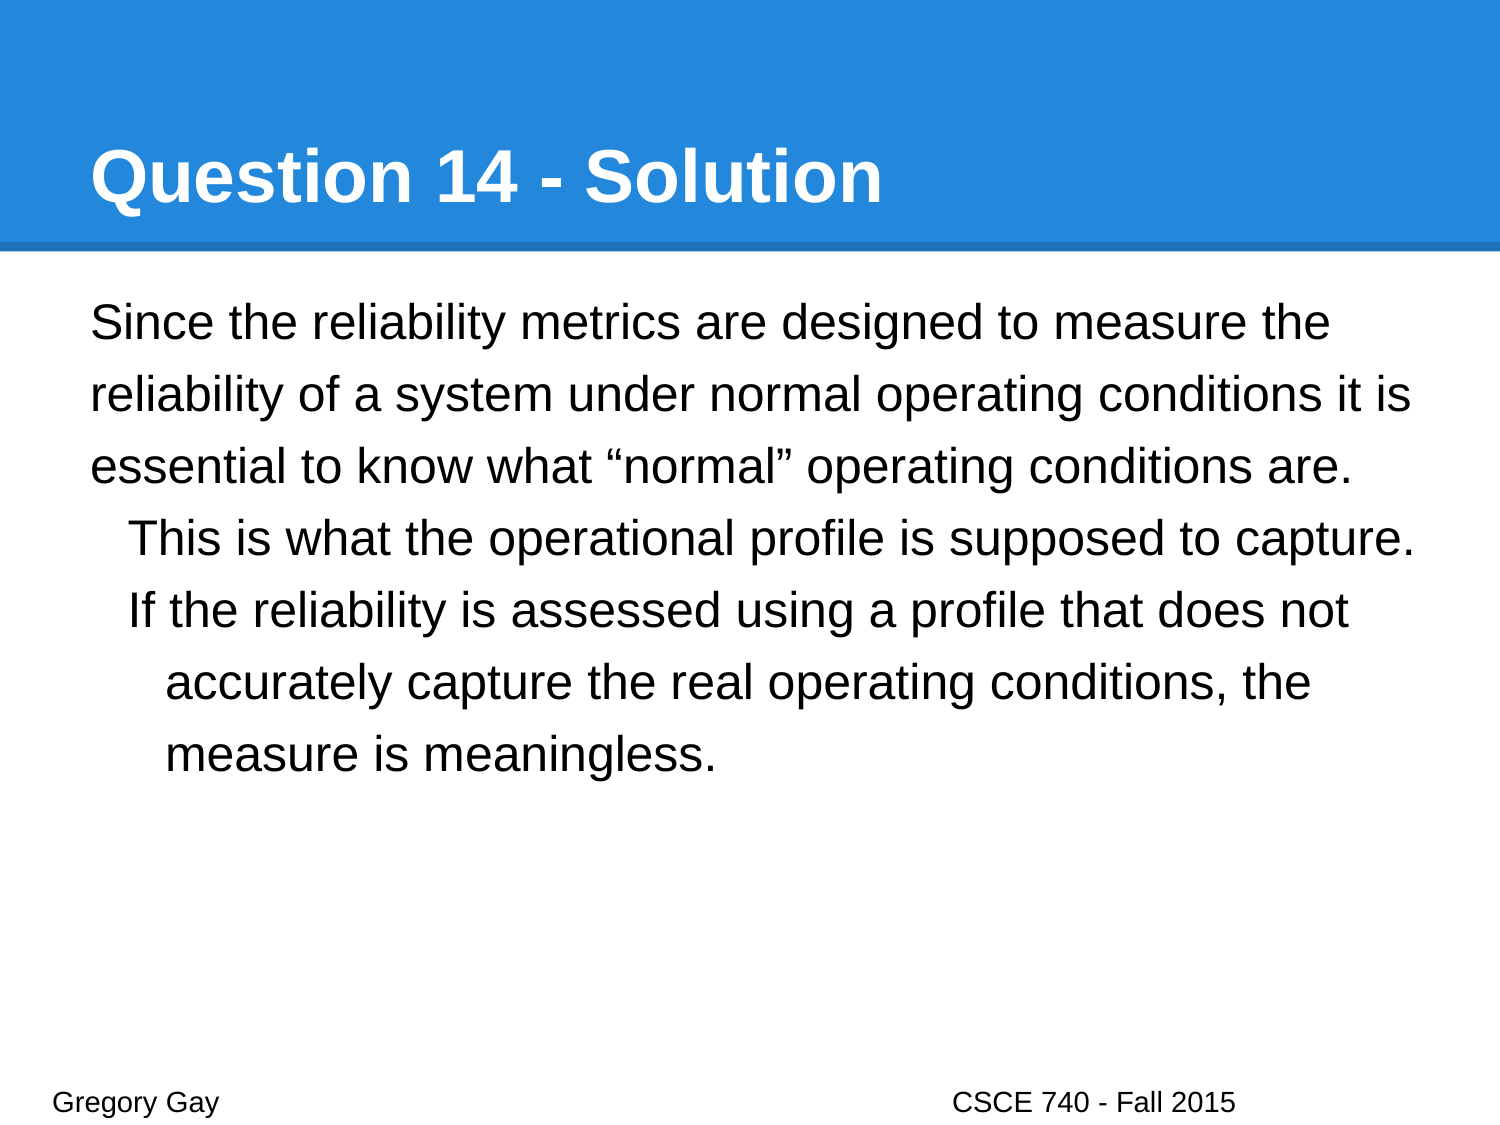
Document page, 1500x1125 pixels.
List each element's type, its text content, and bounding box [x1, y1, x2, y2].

text_box Gregory Gay CSCE 740 - Fall 2015 33 [37, 1068, 1463, 1114]
list Since the reliability metrics are designed to measure the reliability of a system under normal operating conditions it is essential to know what “normal” operating conditions are. This is what the operational profile is supposed to capture. If the reliability is assessed using a profile that does not accurately capture the real operating conditions, the measure is meaningless. [75, 262, 1476, 1078]
title Question 14 - Solution [75, 45, 1425, 233]
